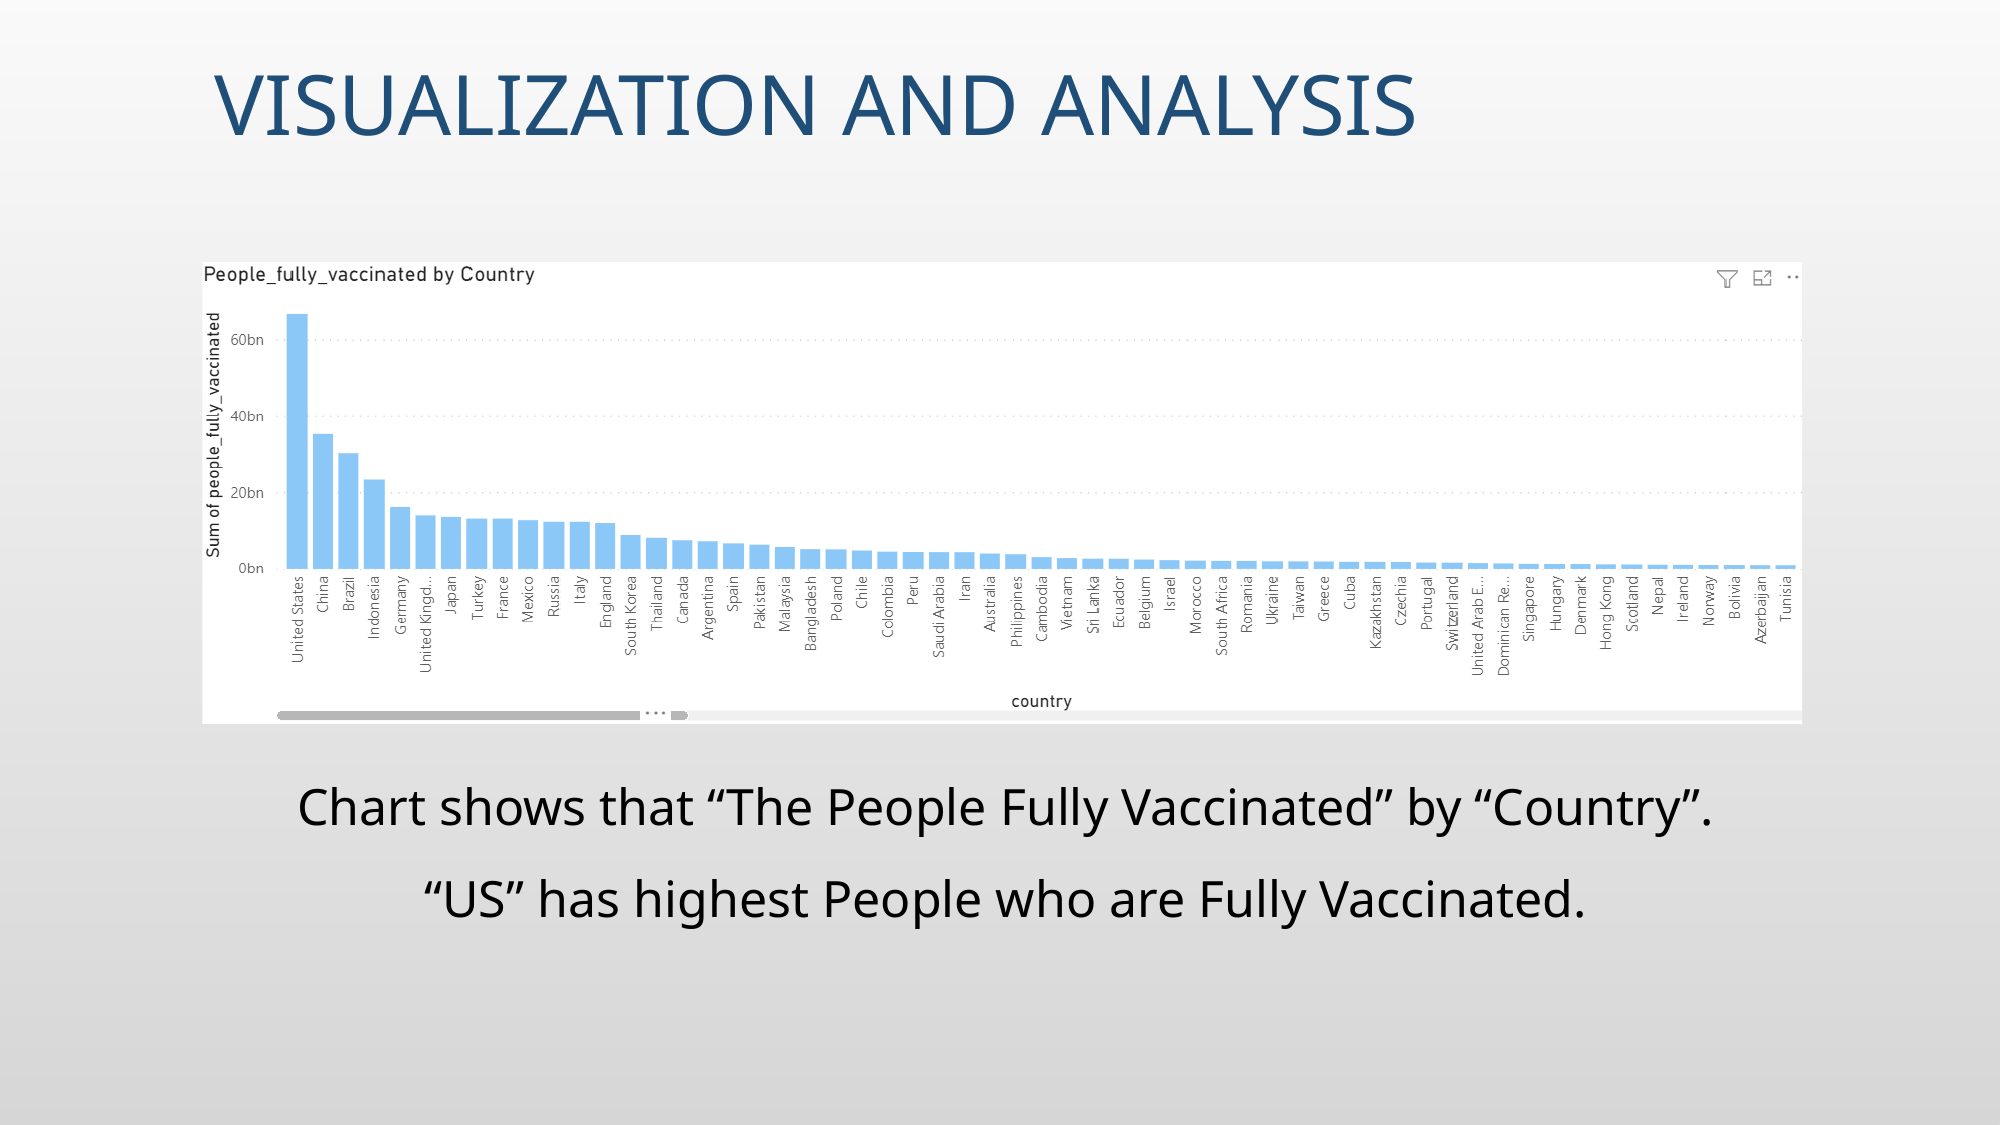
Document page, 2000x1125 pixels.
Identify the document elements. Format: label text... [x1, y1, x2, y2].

list Chart shows that “The People Fully Vaccinated” by “Country”. “US” has highest People who are Fully Vaccinated. [202, 775, 1803, 1013]
title Visualization and Analysis [199, 45, 1800, 161]
picture [202, 262, 1803, 724]
